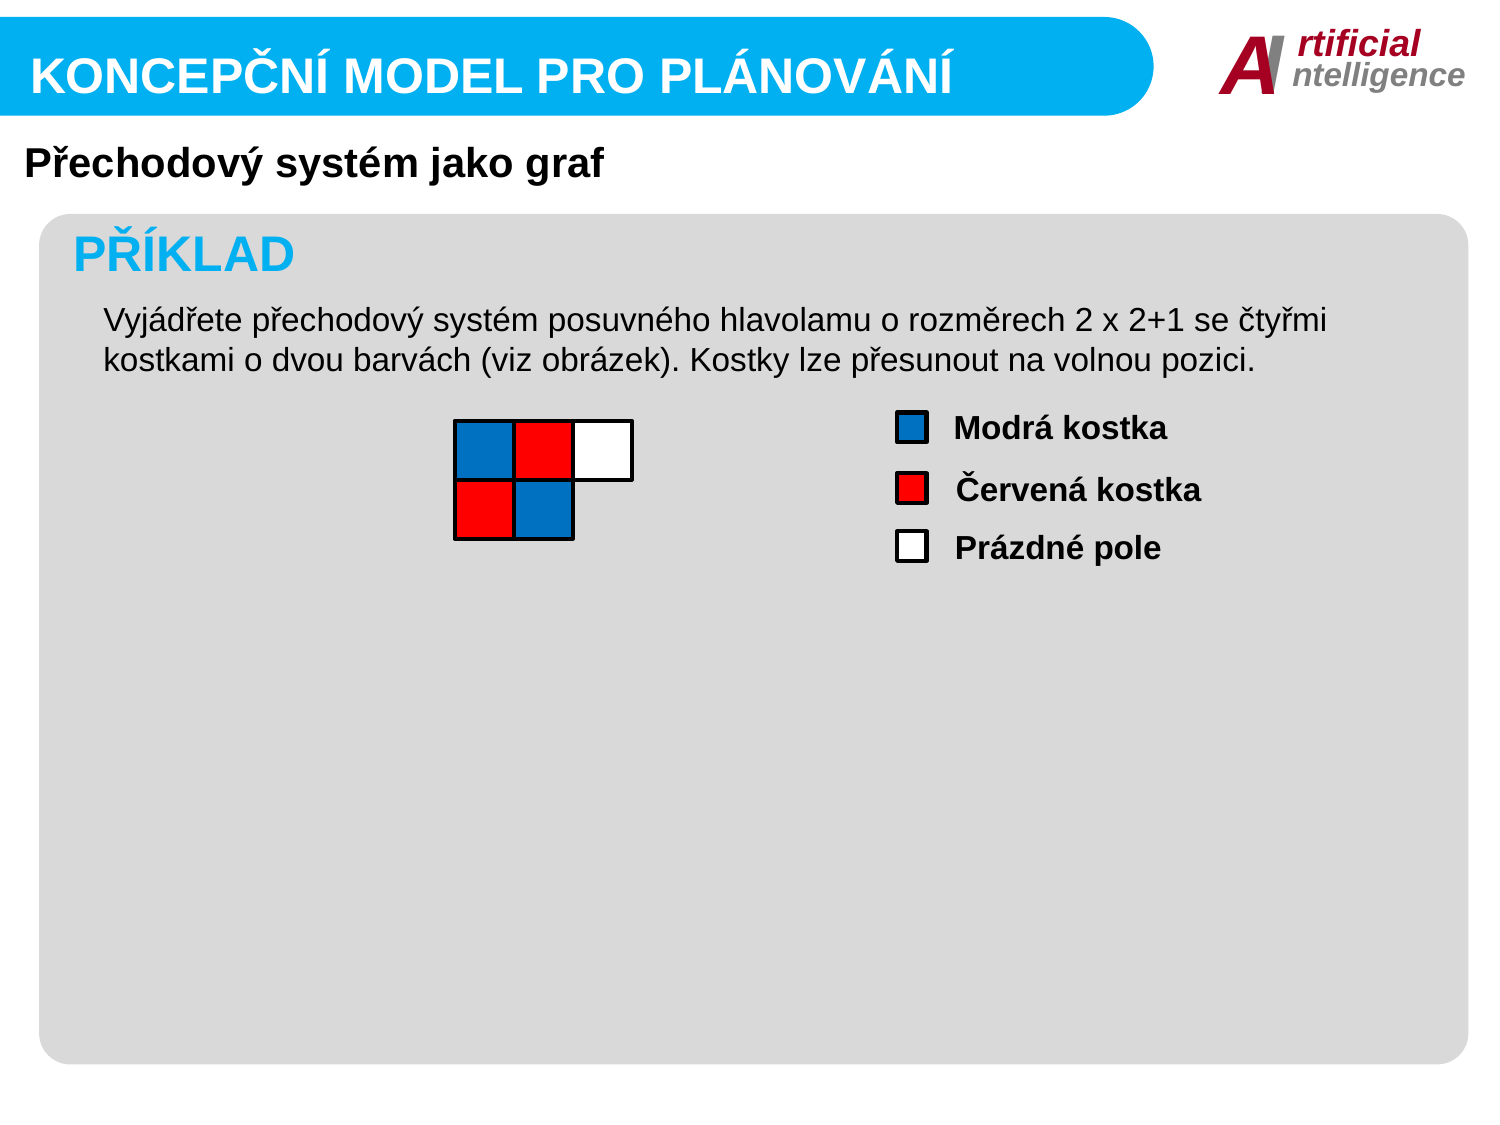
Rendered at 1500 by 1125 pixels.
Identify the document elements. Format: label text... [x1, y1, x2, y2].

text_box PŘÍKLAD [58, 213, 325, 289]
text_box [0, 19, 1152, 114]
text_box [512, 478, 575, 541]
text_box [453, 478, 512, 541]
text_box Vyjádřete přechodový systém posuvného hlavolamu o rozměrech 2 x 2+1 se čtyřmi kostkami o dvou barvách (viz obrázek). Kostky lze přesunout na volnou pozici. [88, 290, 1469, 386]
text_box [895, 471, 929, 505]
text_box [453, 419, 512, 478]
text_box [895, 529, 929, 563]
text_box Přechodový systém jako graf [10, 128, 890, 193]
text_box Prázdné pole [940, 518, 1177, 574]
text_box Červená kostka [940, 460, 1217, 516]
text_box [571, 419, 634, 482]
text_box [1219, 10, 1483, 113]
text_box Koncepční model pro plánování [15, 36, 969, 111]
text_box Modrá kostka [938, 398, 1183, 454]
text_box [39, 213, 1469, 1065]
text_box [512, 419, 571, 478]
text_box [895, 410, 929, 444]
